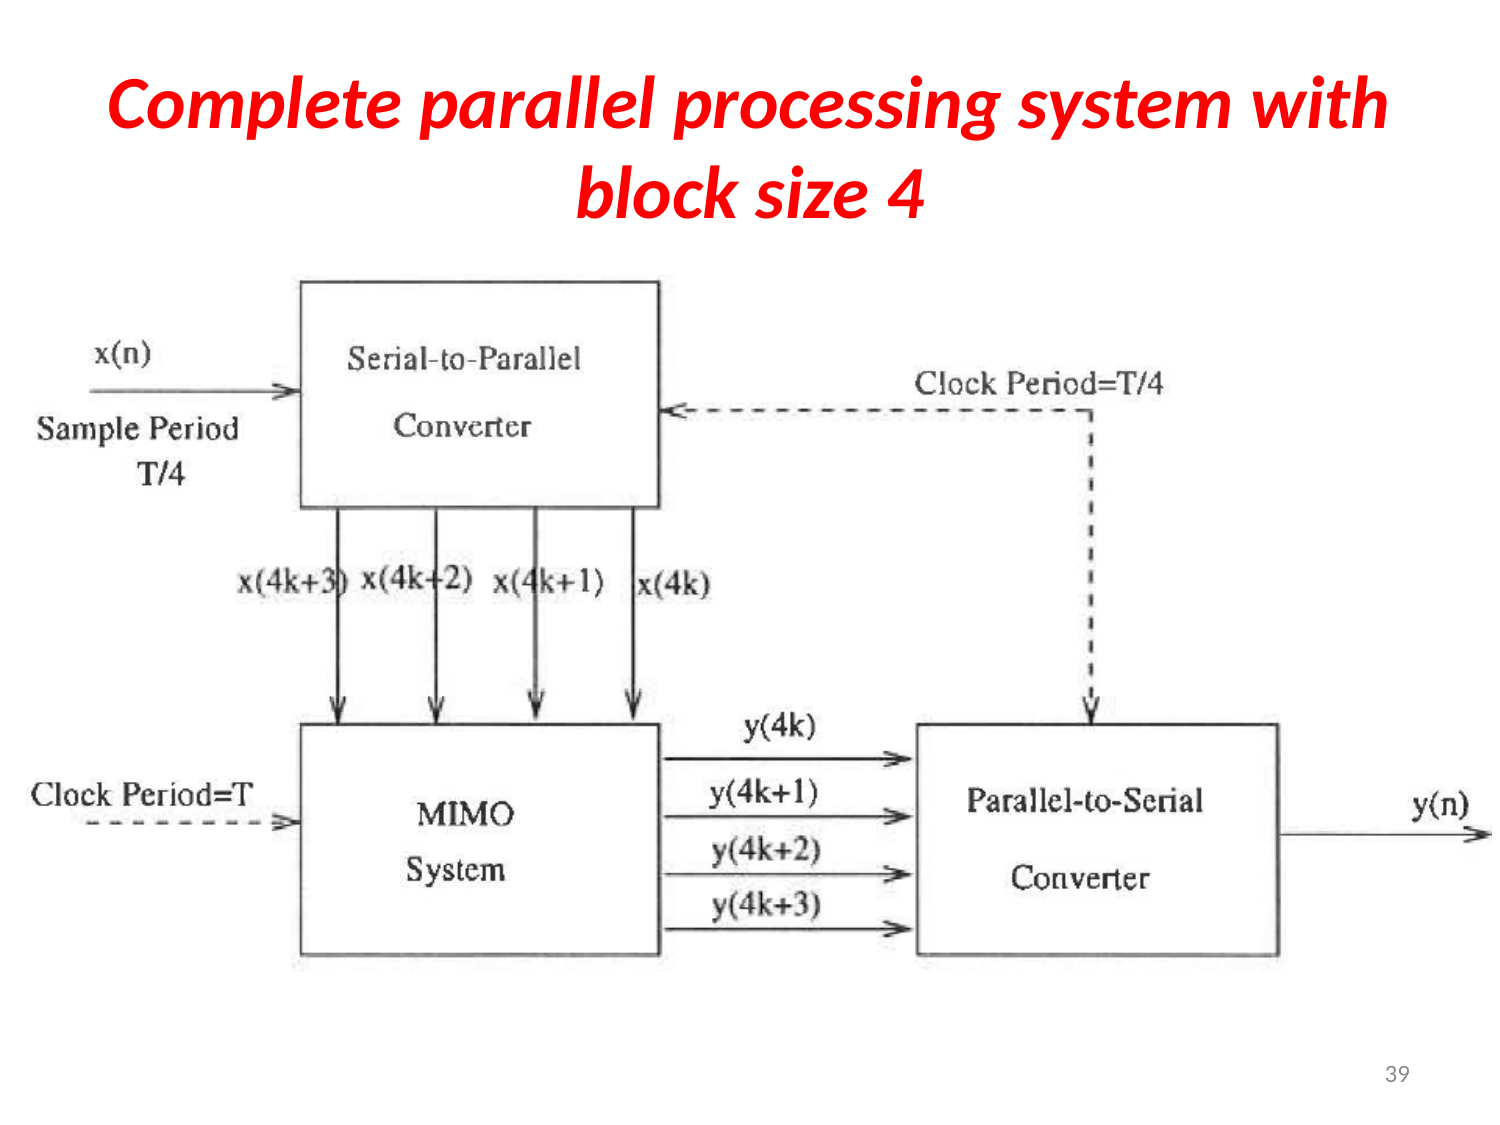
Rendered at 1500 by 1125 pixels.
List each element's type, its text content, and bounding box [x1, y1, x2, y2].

title Complete parallel processing system with block size 4 [74, 49, 1426, 238]
slide_number 39 [1074, 1042, 1425, 1103]
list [4, 262, 1492, 989]
